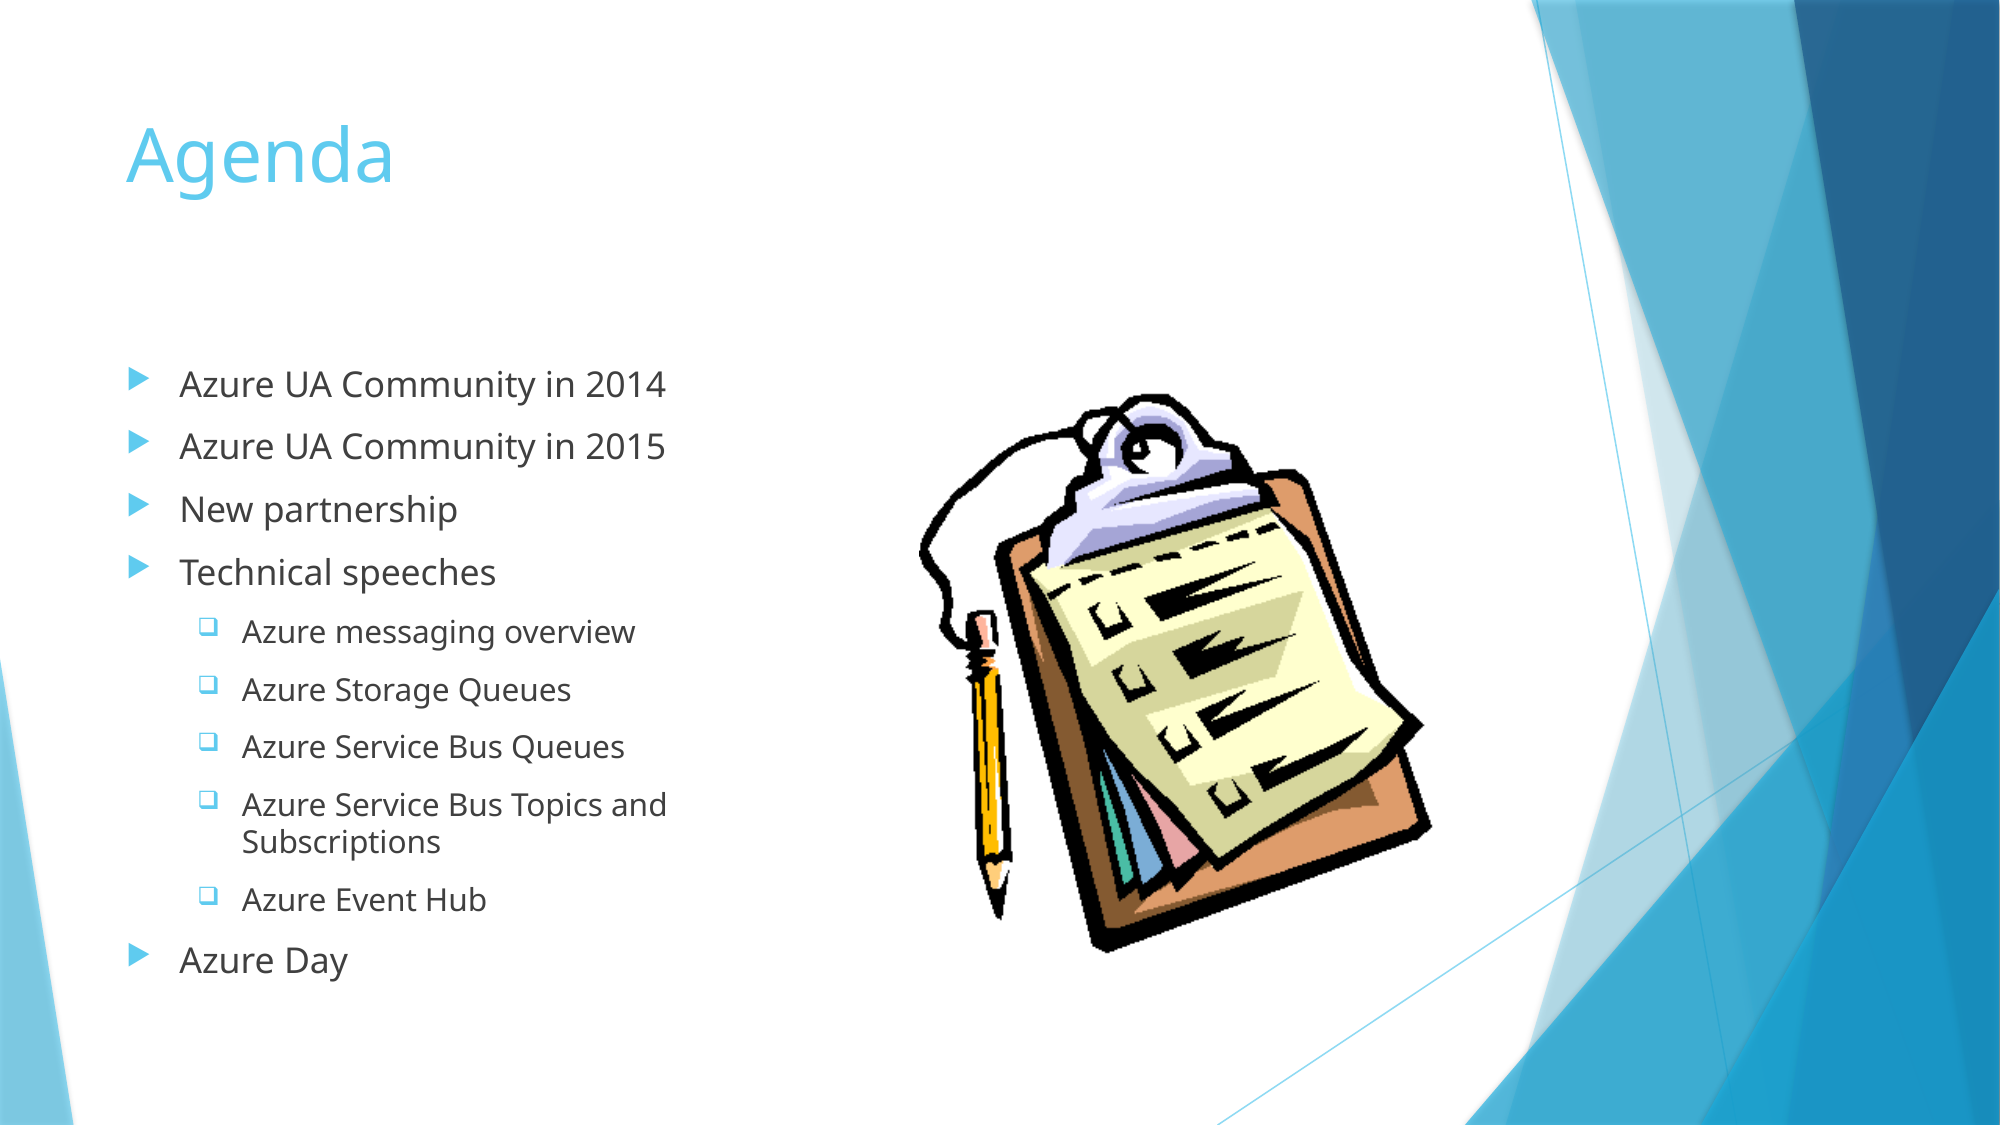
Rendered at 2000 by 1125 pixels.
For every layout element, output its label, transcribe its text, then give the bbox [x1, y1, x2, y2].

list Azure UA Community in 2014 Azure UA Community in 2015 New partnership Technical speeches Azure messaging overview Azure Storage Queues Azure Service Bus Queues Azure Service Bus Topics and Subscriptions Azure Event Hub Azure Day [111, 354, 798, 992]
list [918, 387, 1437, 958]
title Agenda [111, 99, 1521, 317]
